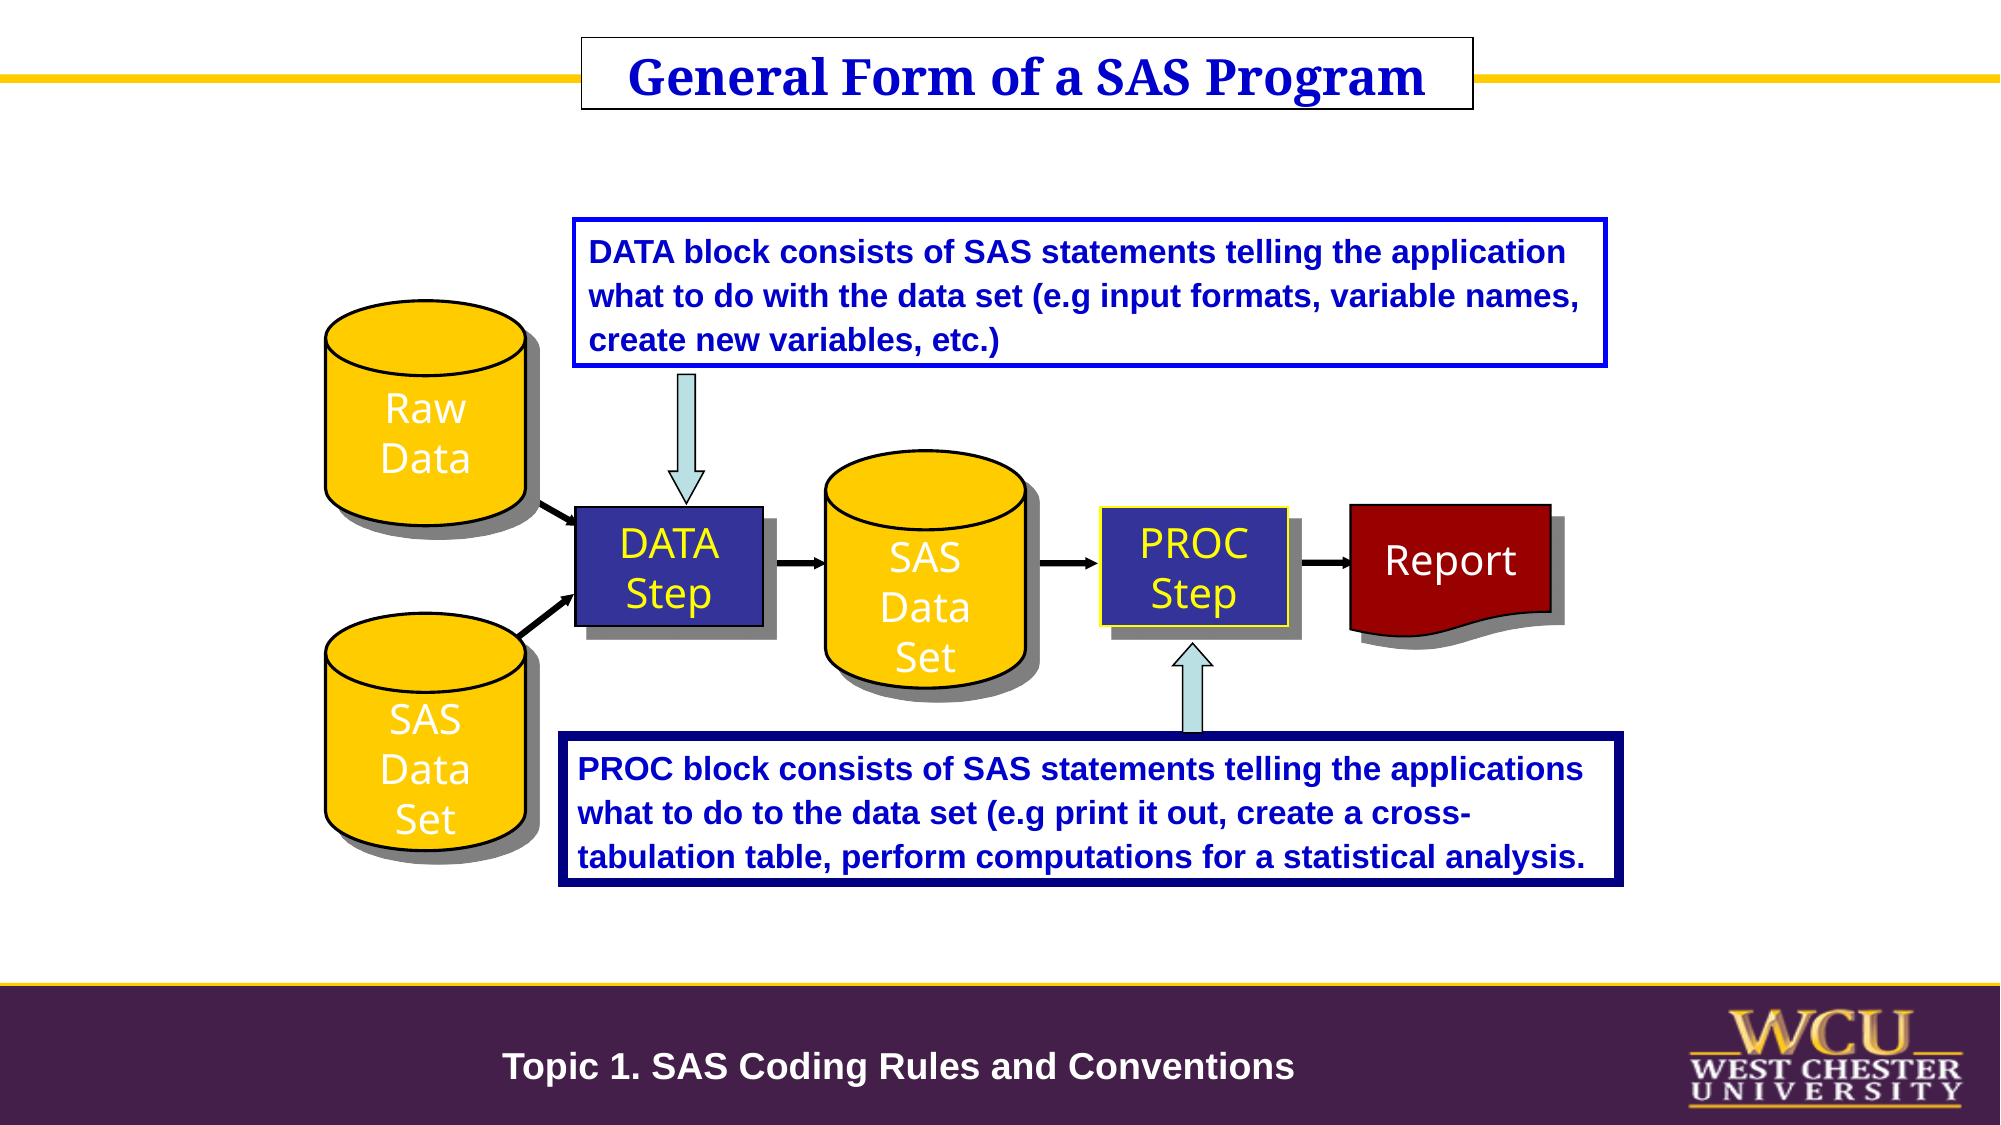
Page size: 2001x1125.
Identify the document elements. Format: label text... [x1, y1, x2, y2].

text_box General Form of a SAS Program [581, 37, 1473, 110]
text_box [1172, 643, 1213, 733]
text_box DATA block consists of SAS statements telling the application what to do with the data set (e.g input formats, variable names, create new variables, etc.) [573, 219, 1606, 366]
text_box [518, 593, 574, 637]
text_box [539, 502, 575, 526]
text_box [776, 559, 825, 568]
text_box PROC Step [1100, 507, 1288, 626]
text_box Raw Data [325, 300, 526, 526]
text_box PROC block consists of SAS statements telling the applications what to do to the data set (e.g print it out, create a cross-tabulation table, perform computations for a statistical analysis. [562, 736, 1620, 883]
text_box DATA Step [575, 507, 763, 626]
picture [0, 986, 2000, 1125]
text_box [825, 450, 1026, 672]
text_box [668, 374, 705, 504]
text_box SAS Data Set [844, 523, 1007, 688]
text_box [1301, 558, 1350, 567]
text_box [325, 613, 526, 835]
text_box Report [1350, 504, 1551, 637]
text_box [1039, 559, 1098, 568]
text_box SAS Data Set [344, 685, 507, 851]
